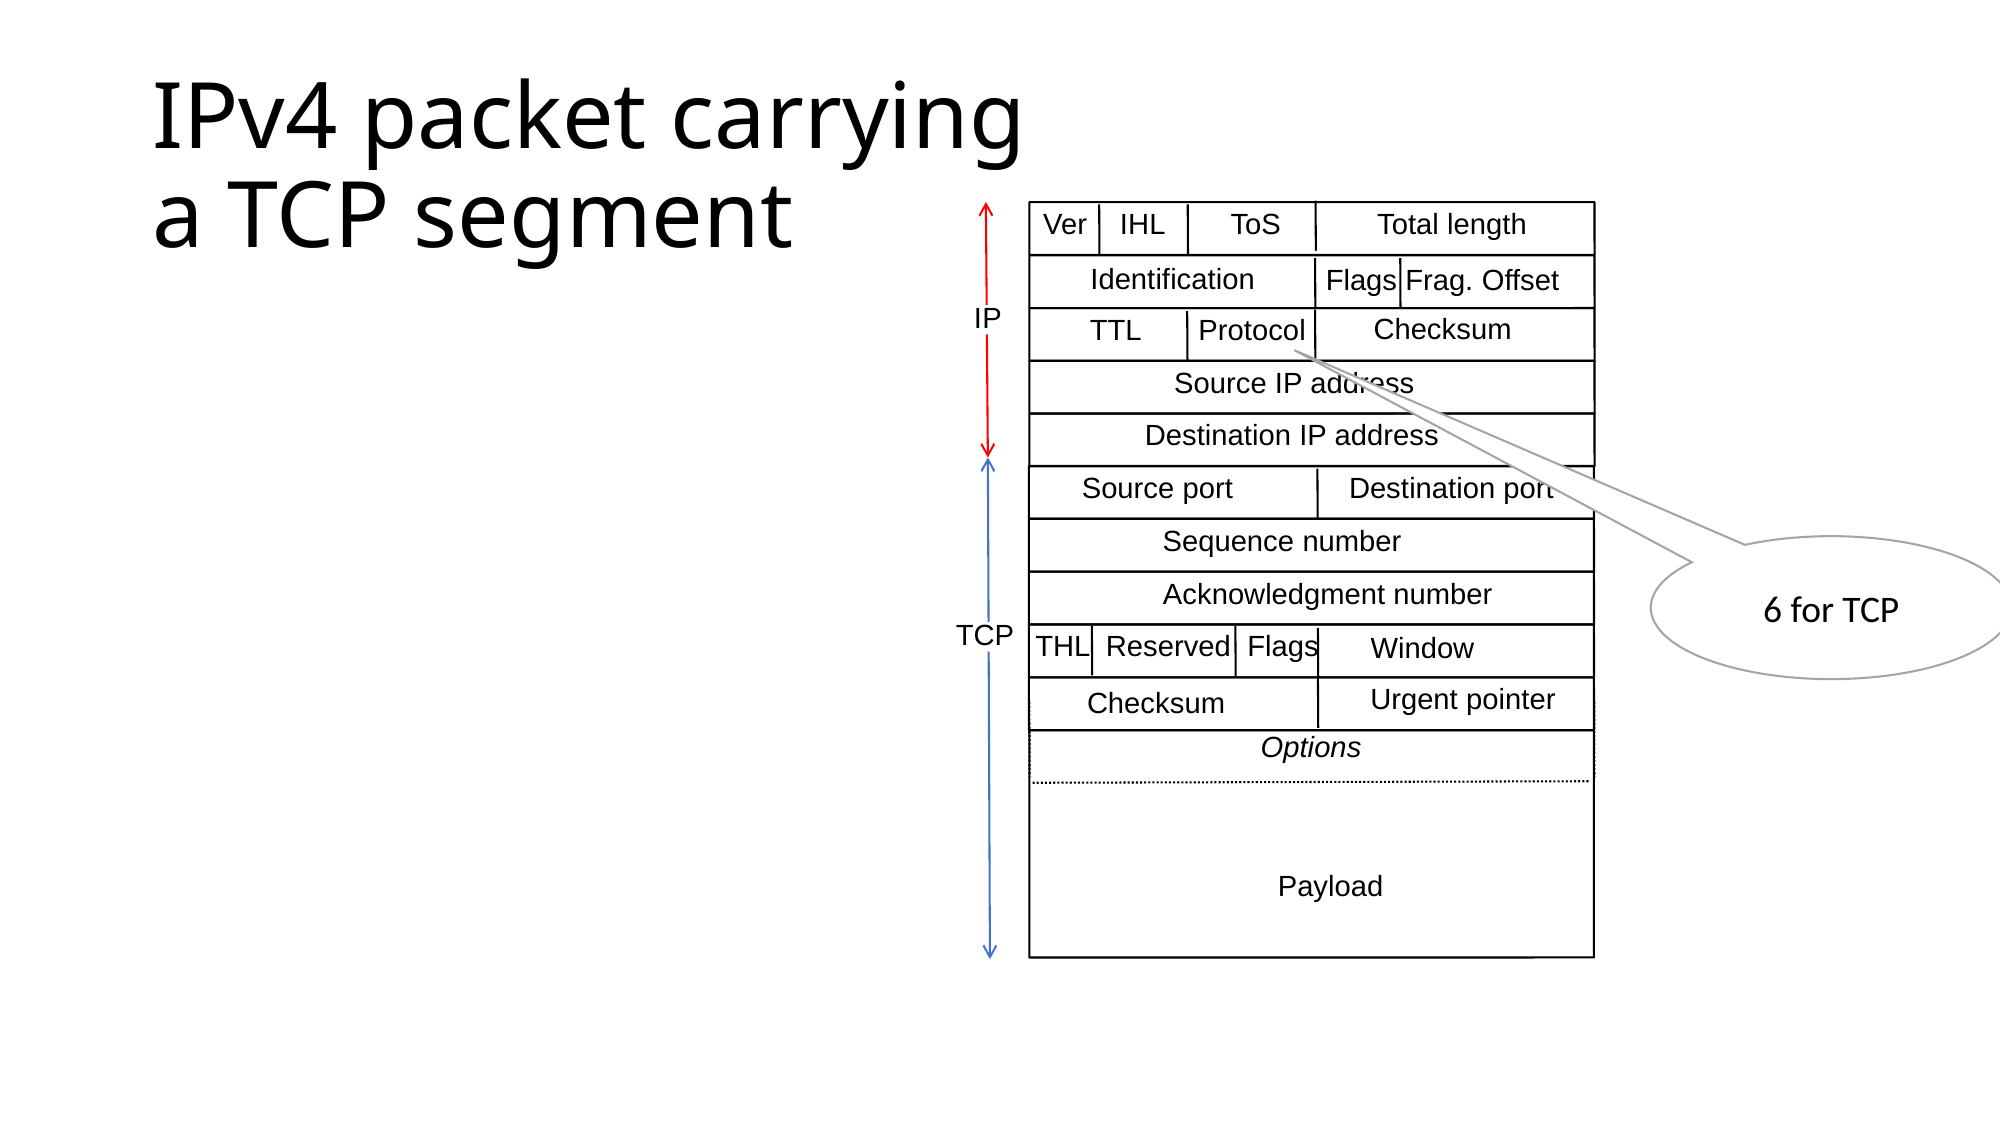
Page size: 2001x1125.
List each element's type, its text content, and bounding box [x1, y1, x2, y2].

text_box TCP [990, 622, 1015, 652]
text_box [1028, 200, 1595, 958]
text_box TCP [955, 622, 987, 652]
text_box 6 for TCP [1595, 478, 2000, 681]
title IPv4 packet carrying a TCP segment [137, 59, 1863, 278]
text_box IP [973, 305, 985, 335]
text_box IP [988, 305, 1002, 335]
